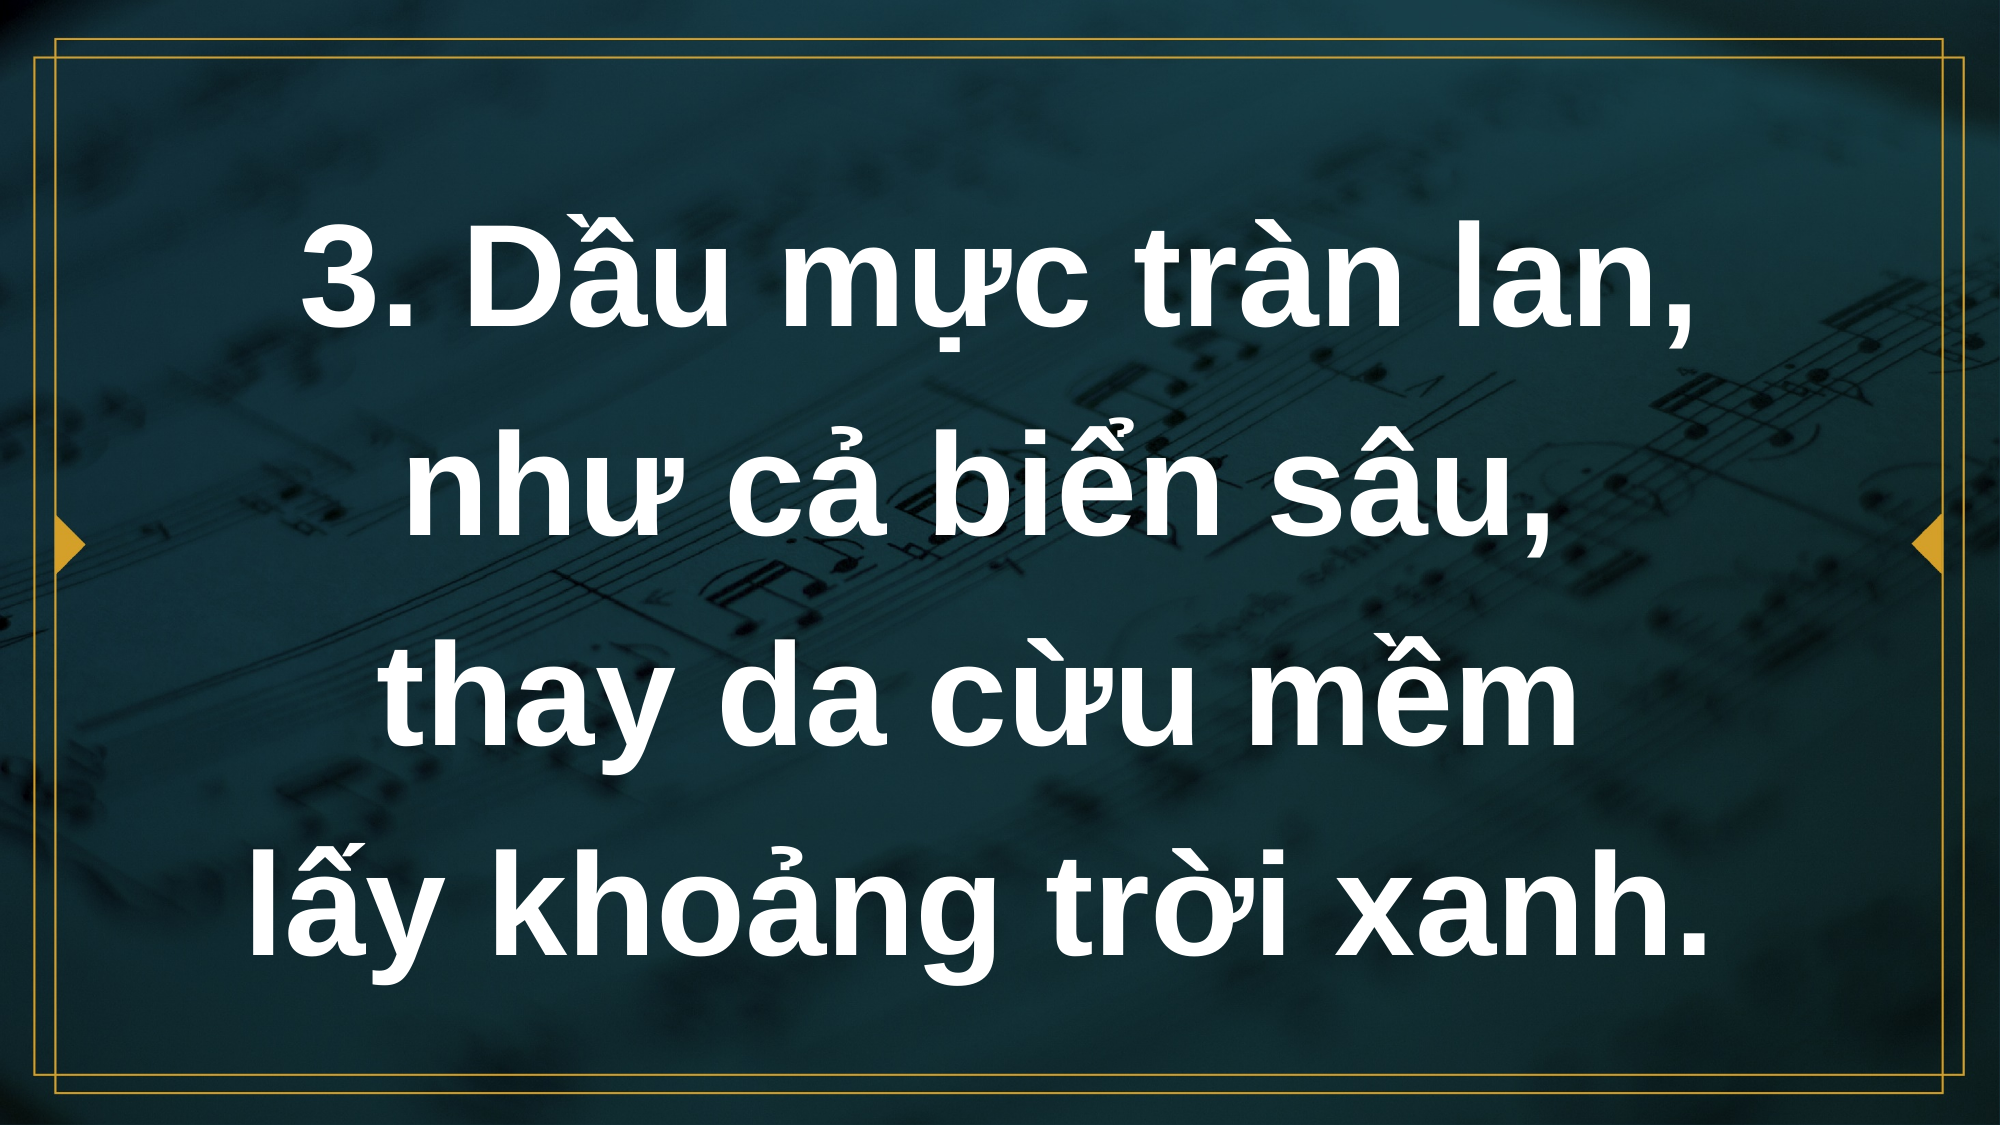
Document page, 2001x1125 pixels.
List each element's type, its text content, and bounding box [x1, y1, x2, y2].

title 3. Dầu mực tràn lan, như cả biển sâu, thay da cừu mềm lấy khoảng trời xanh. [55, 53, 1945, 1077]
picture [0, 0, 2000, 1125]
